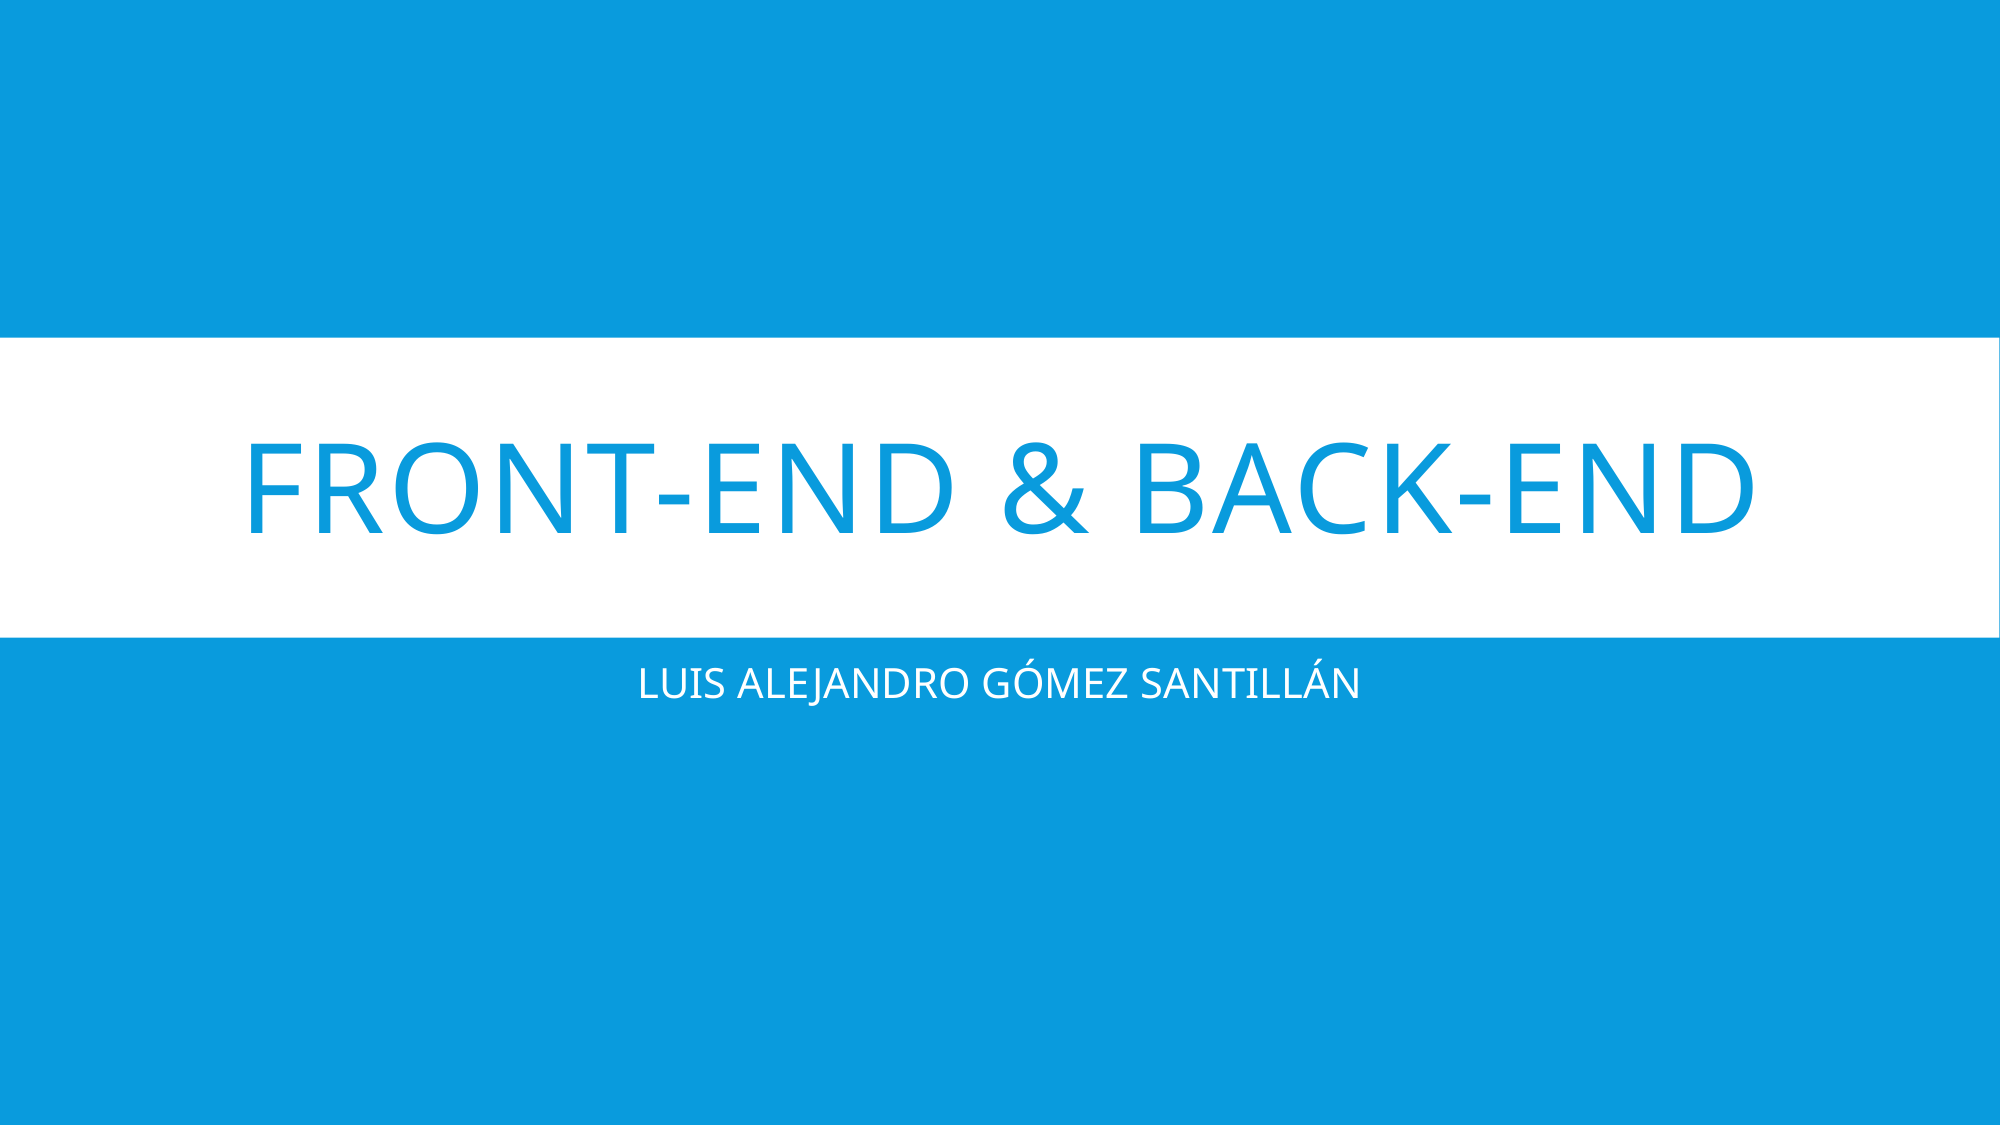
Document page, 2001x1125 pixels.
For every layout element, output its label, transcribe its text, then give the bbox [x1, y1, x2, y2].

subtitle LUIS ALEJANDRO GÓMEZ SANTILLÁN [249, 655, 1750, 871]
title FRONT-END & BACK-END [60, 355, 1942, 641]
